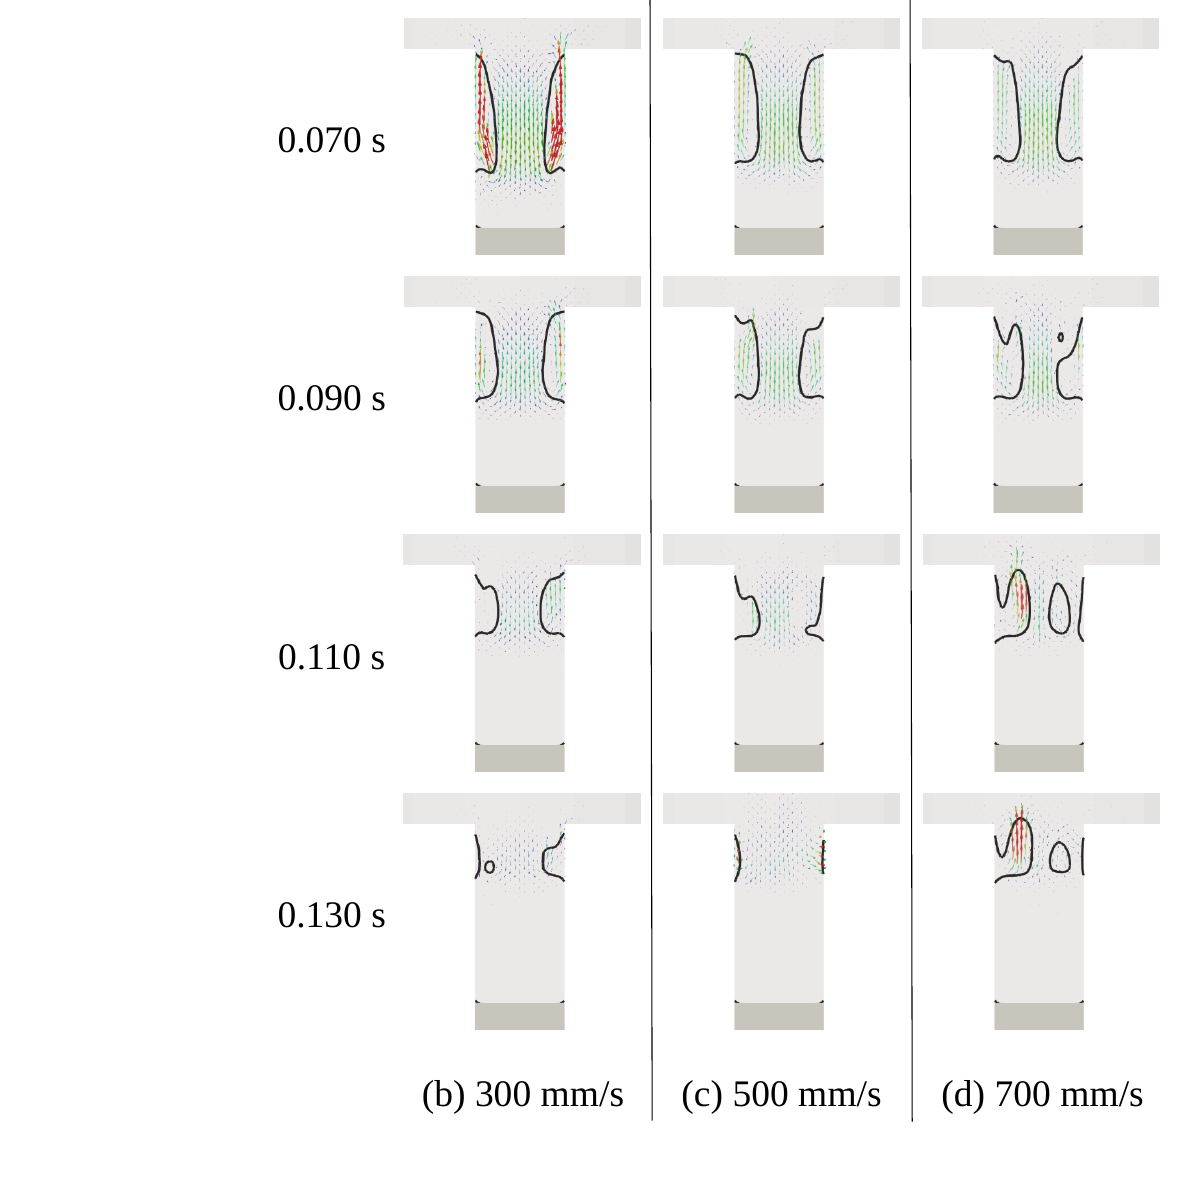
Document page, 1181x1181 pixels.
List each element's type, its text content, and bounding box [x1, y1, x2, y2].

picture [404, 18, 641, 255]
picture [923, 793, 1160, 1030]
text_box (c) 500 mm/s [663, 1061, 900, 1121]
text_box 0.090 s [258, 366, 404, 426]
picture [663, 18, 900, 255]
picture [663, 276, 900, 513]
picture [663, 534, 900, 772]
picture [922, 18, 1159, 255]
picture [404, 276, 641, 513]
picture [923, 534, 1160, 772]
text_box 0.070 s [258, 107, 404, 168]
picture [403, 793, 641, 1030]
picture [663, 793, 900, 1030]
text_box 0.130 s [258, 882, 403, 943]
picture [403, 534, 641, 772]
text_box (d) 700 mm/s [926, 1061, 1159, 1122]
picture [922, 276, 1159, 513]
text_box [649, 0, 653, 1121]
text_box 0.110 s [258, 624, 403, 685]
text_box (b) 300 mm/s [405, 1061, 641, 1121]
